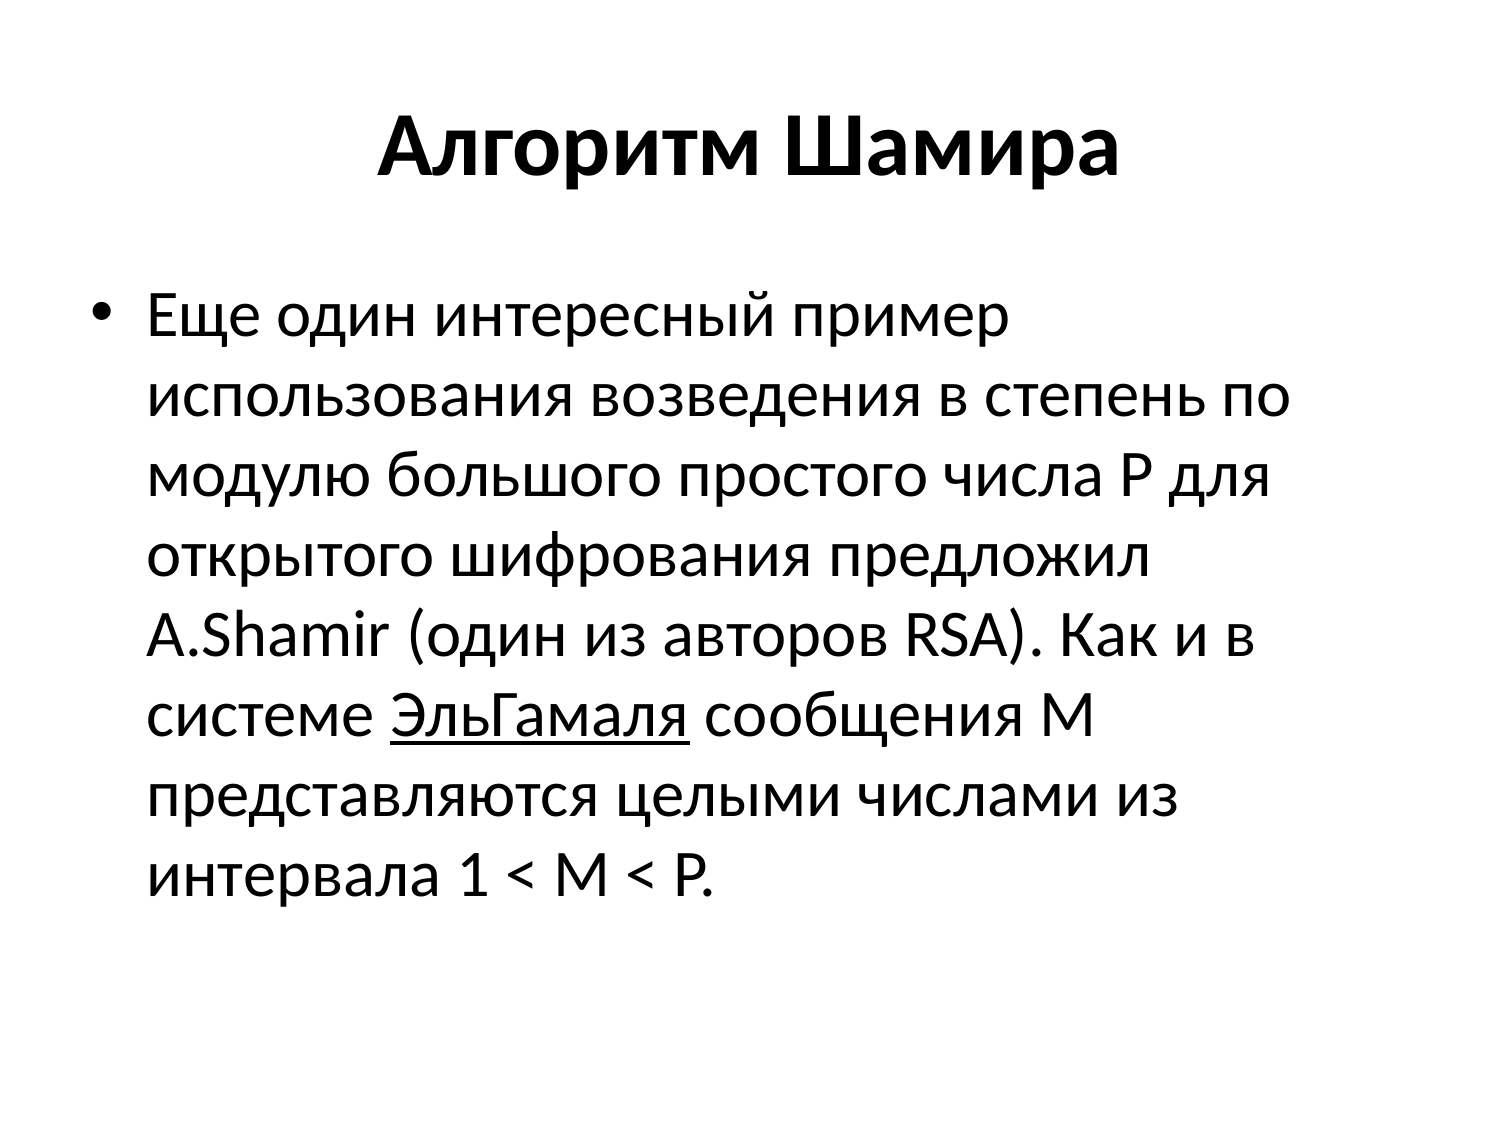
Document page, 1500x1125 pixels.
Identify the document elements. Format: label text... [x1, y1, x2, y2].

list Еще один интересный пример использования возведения в степень по модулю большого простого числа P для открытого шифрования предложил А.Shamir (один из авторов RSA). Как и в системе ЭльГамаля сообщения M представляются целыми числами из интервала 1 < M < P. [75, 262, 1425, 1005]
title Алгоритм Шамира [75, 45, 1425, 233]
